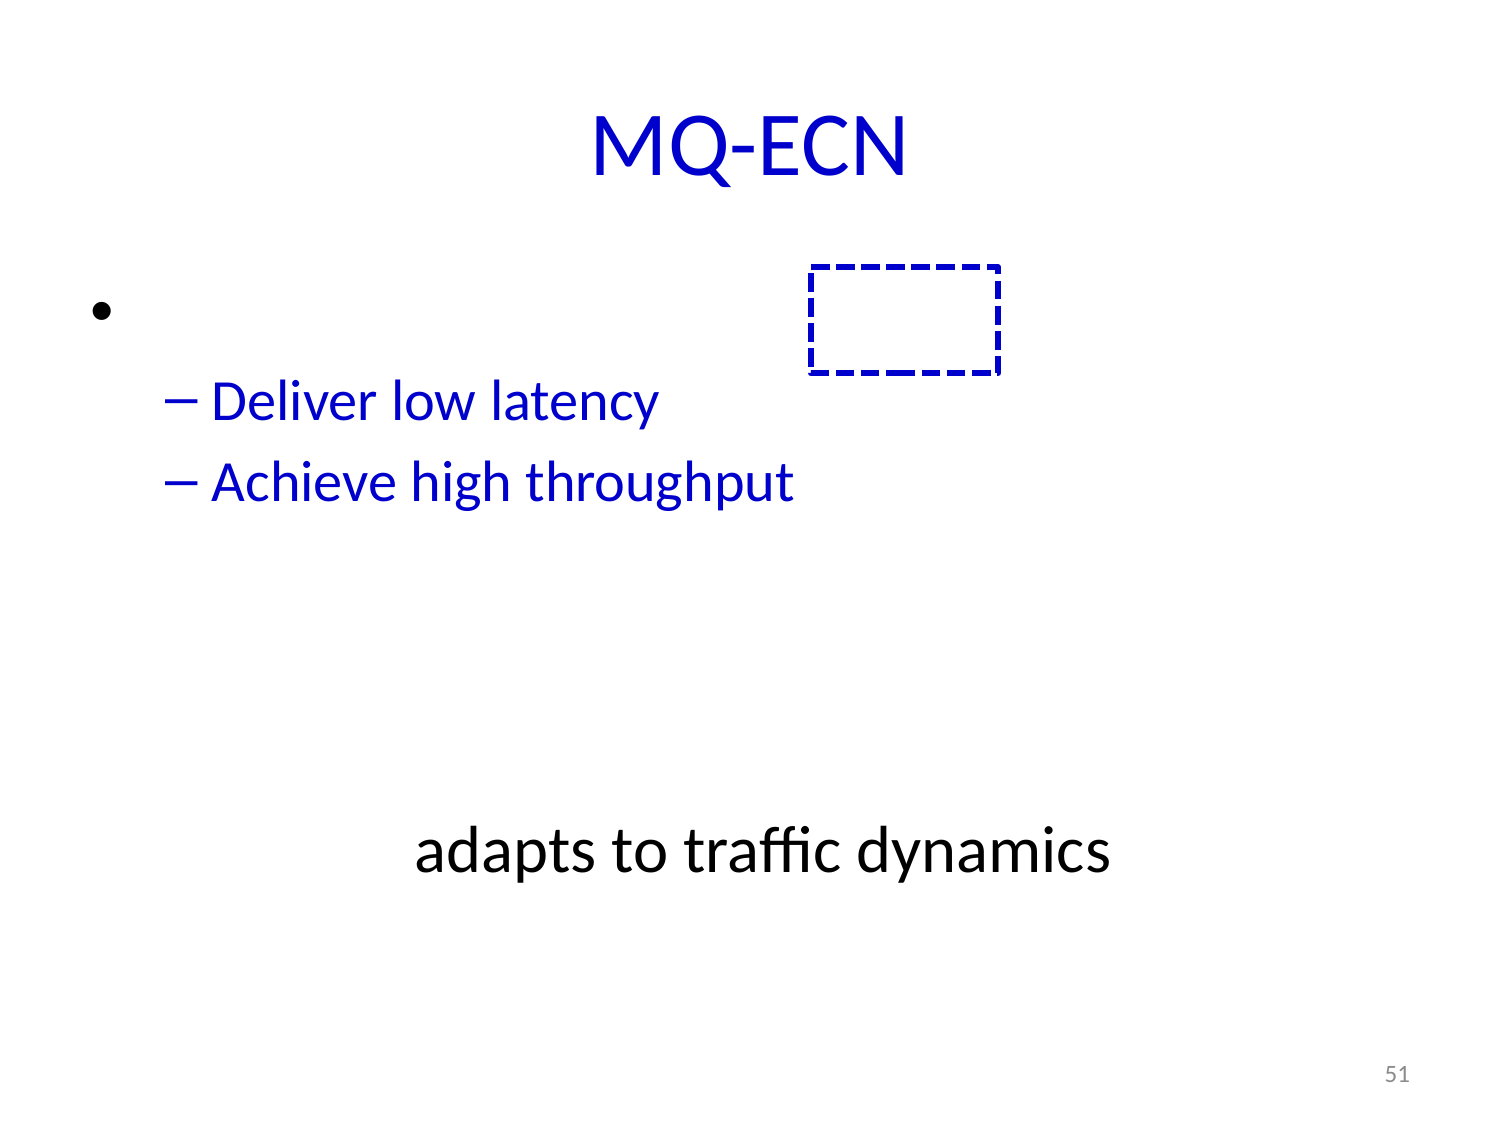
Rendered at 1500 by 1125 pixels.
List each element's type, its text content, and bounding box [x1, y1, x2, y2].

text_box [809, 265, 1000, 375]
title MQ-ECN [75, 45, 1425, 233]
slide_number 51 [1074, 1042, 1425, 1103]
